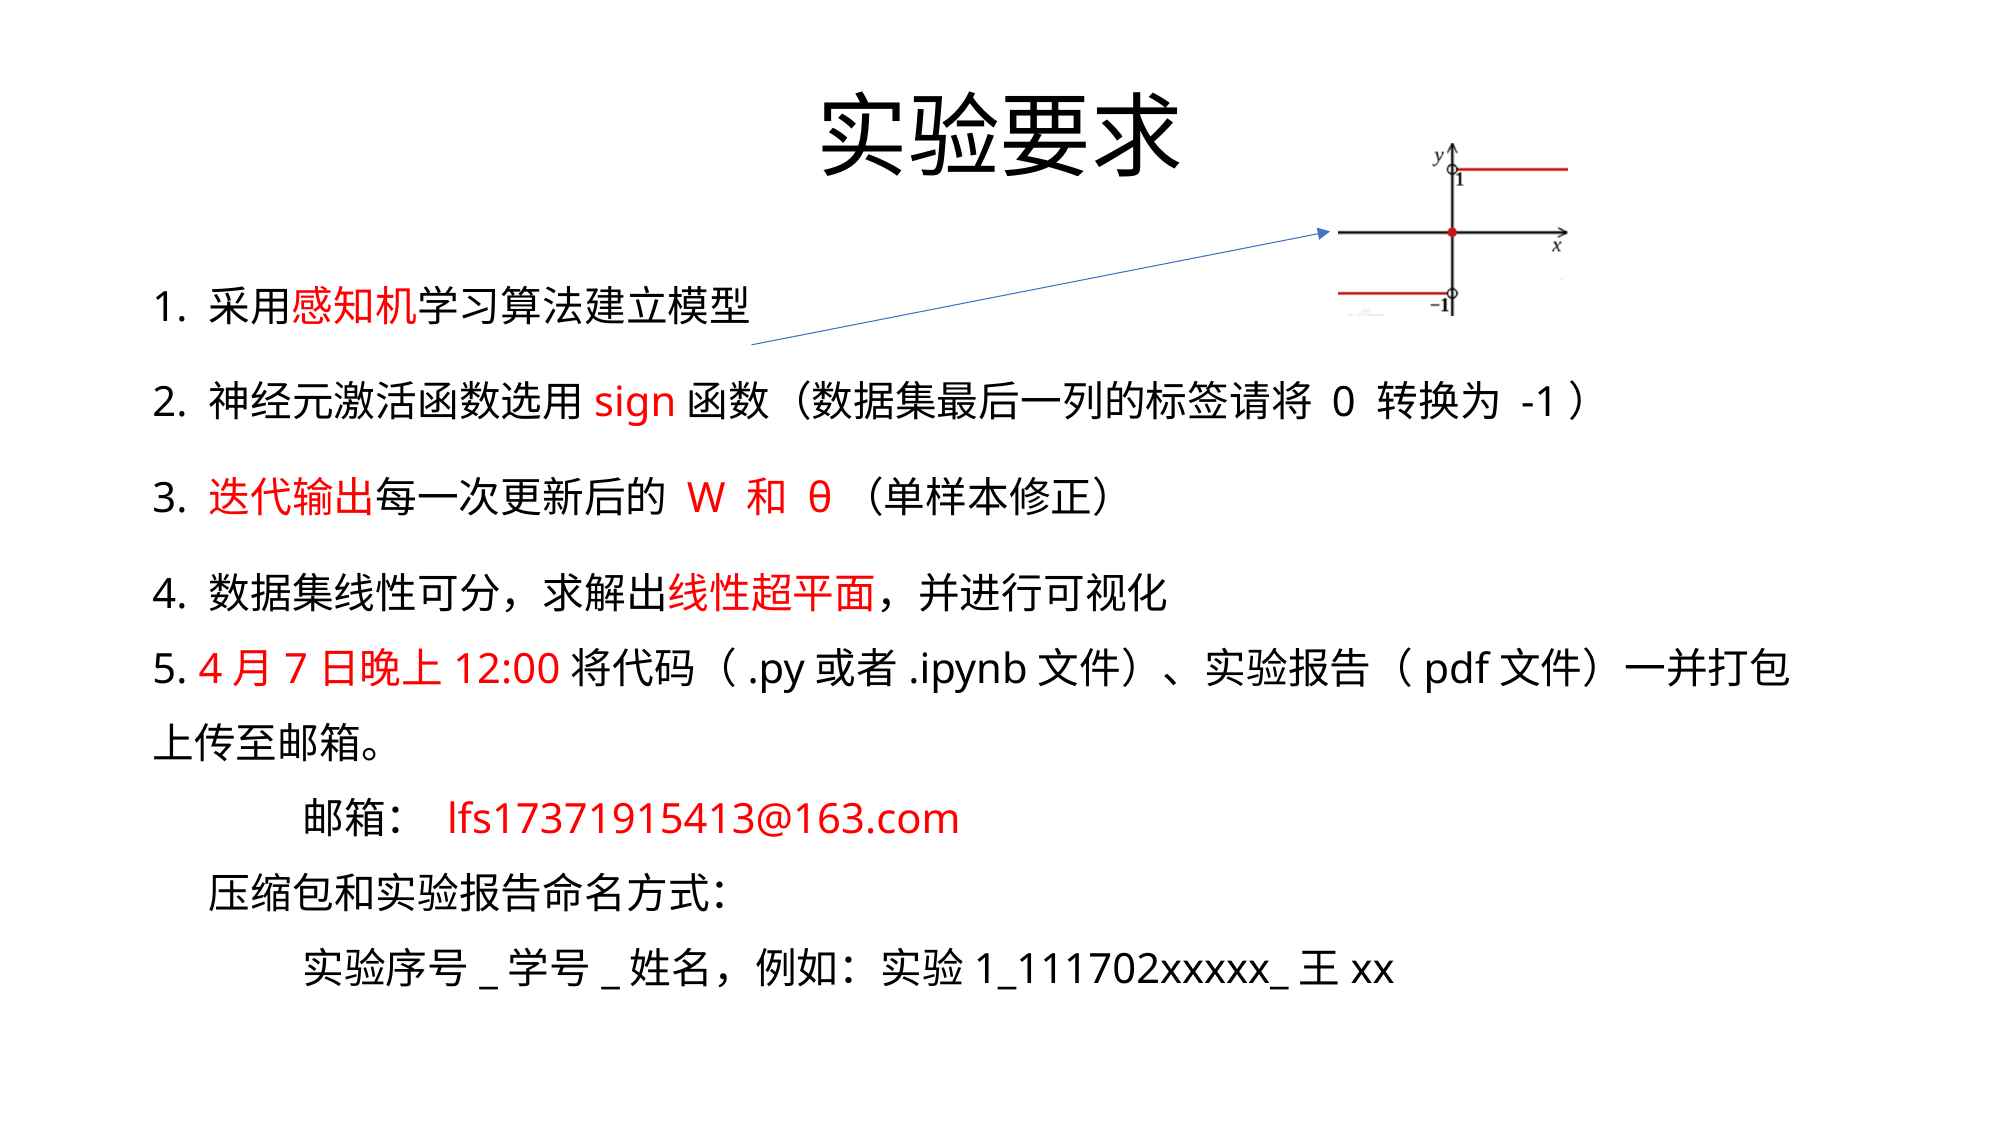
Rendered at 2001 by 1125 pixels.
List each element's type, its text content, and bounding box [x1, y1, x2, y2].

picture [1330, 140, 1590, 323]
list 1. 采用感知机学习算法建立模型 2. 神经元激活函数选用sign函数（数据集最后一列的标签请将 0 转换为 -1） 3. 迭代输出每一次更新后的 W 和 θ（单样本修正） 4. 数据集线性可分，求解出线性超平面，并进行可视化 5. 4月7日晚上12:00将代码（.py或者.ipynb文件）、实验报告（pdf文件）一并打包上传至邮箱。 邮箱： lfs17371915413@163.com 压缩包和实验报告命名方式： 实验序号_学号_姓名，例如：实验1_111702xxxxx_王xx [137, 246, 1828, 1075]
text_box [751, 231, 1331, 345]
title 实验要求 [137, 48, 1863, 232]
